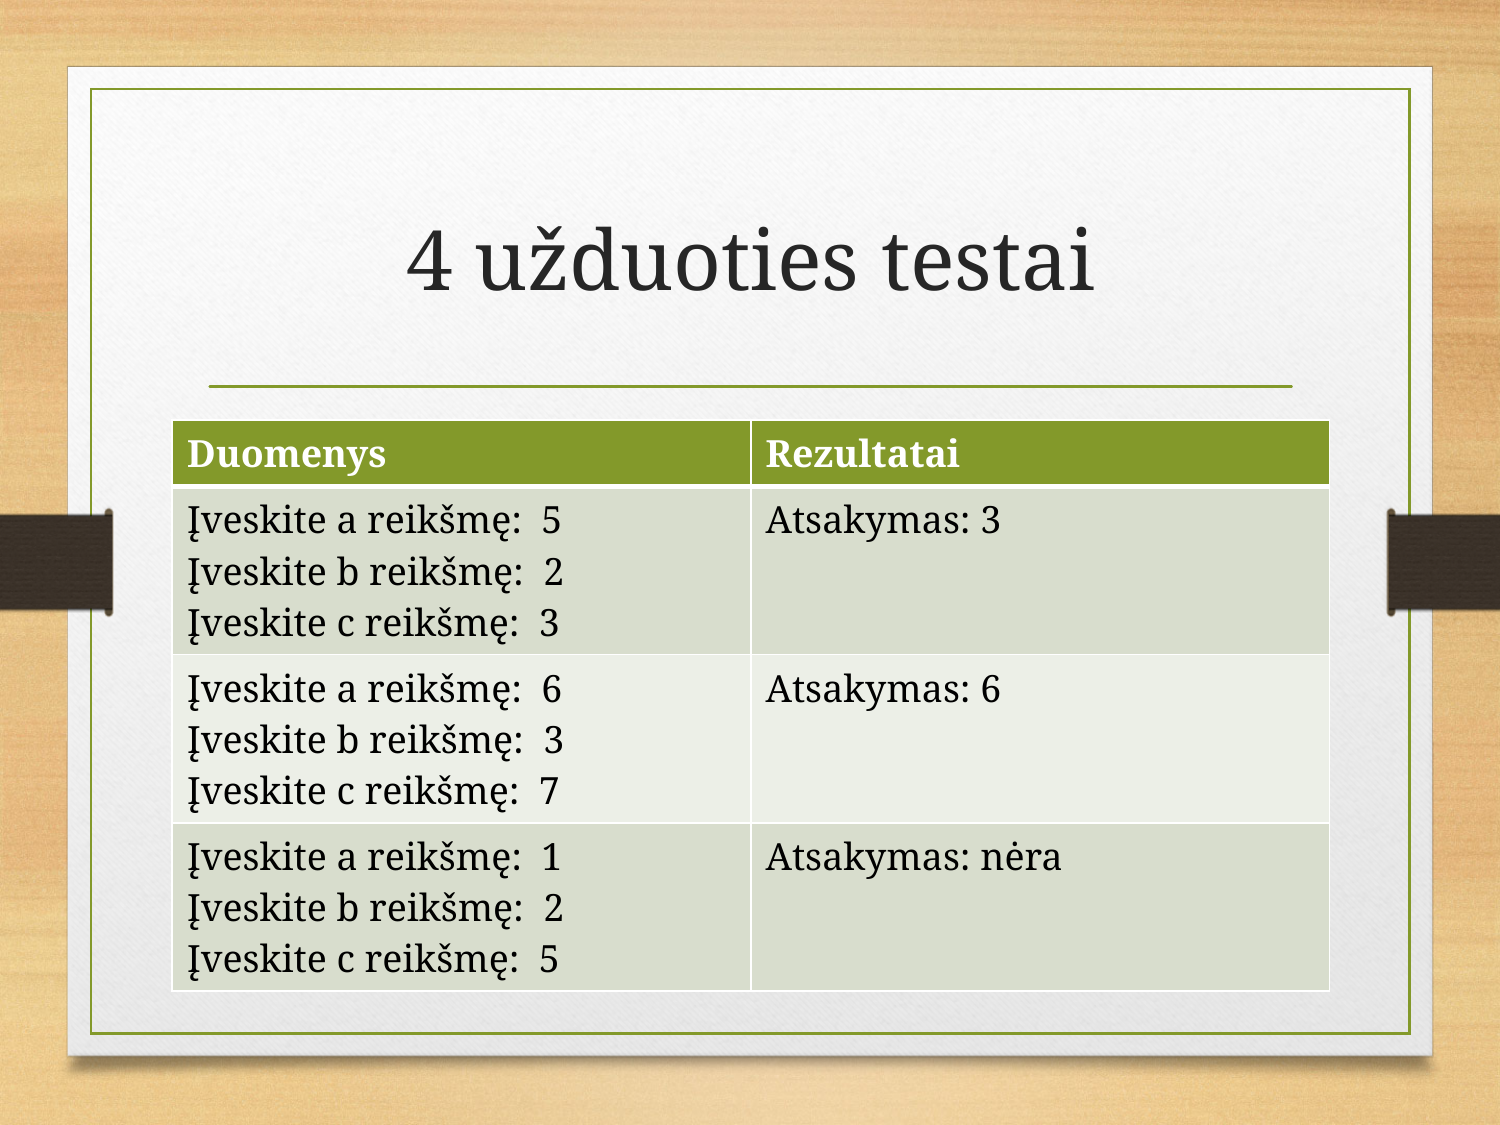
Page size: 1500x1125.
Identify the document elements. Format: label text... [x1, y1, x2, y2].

table_header Duomenys [173, 421, 750, 484]
title 4 užduoties testai [193, 150, 1309, 365]
table_header Rezultatai [752, 421, 1329, 484]
table_cell Įveskite a reikšmę: 6 Įveskite b reikšmę: 3 Įveskite c reikšmę: 7 [173, 655, 750, 822]
table_cell Atsakymas: nėra [752, 824, 1329, 990]
table_cell Įveskite a reikšmę: 5 Įveskite b reikšmę: 2 Įveskite c reikšmę: 3 [173, 489, 750, 654]
picture [0, 0, 1500, 1125]
table_cell Atsakymas: 3 [752, 489, 1329, 654]
table_cell Atsakymas: 6 [752, 655, 1329, 822]
table_cell Įveskite a reikšmę: 1 Įveskite b reikšmę: 2 Įveskite c reikšmę: 5 [173, 824, 750, 990]
